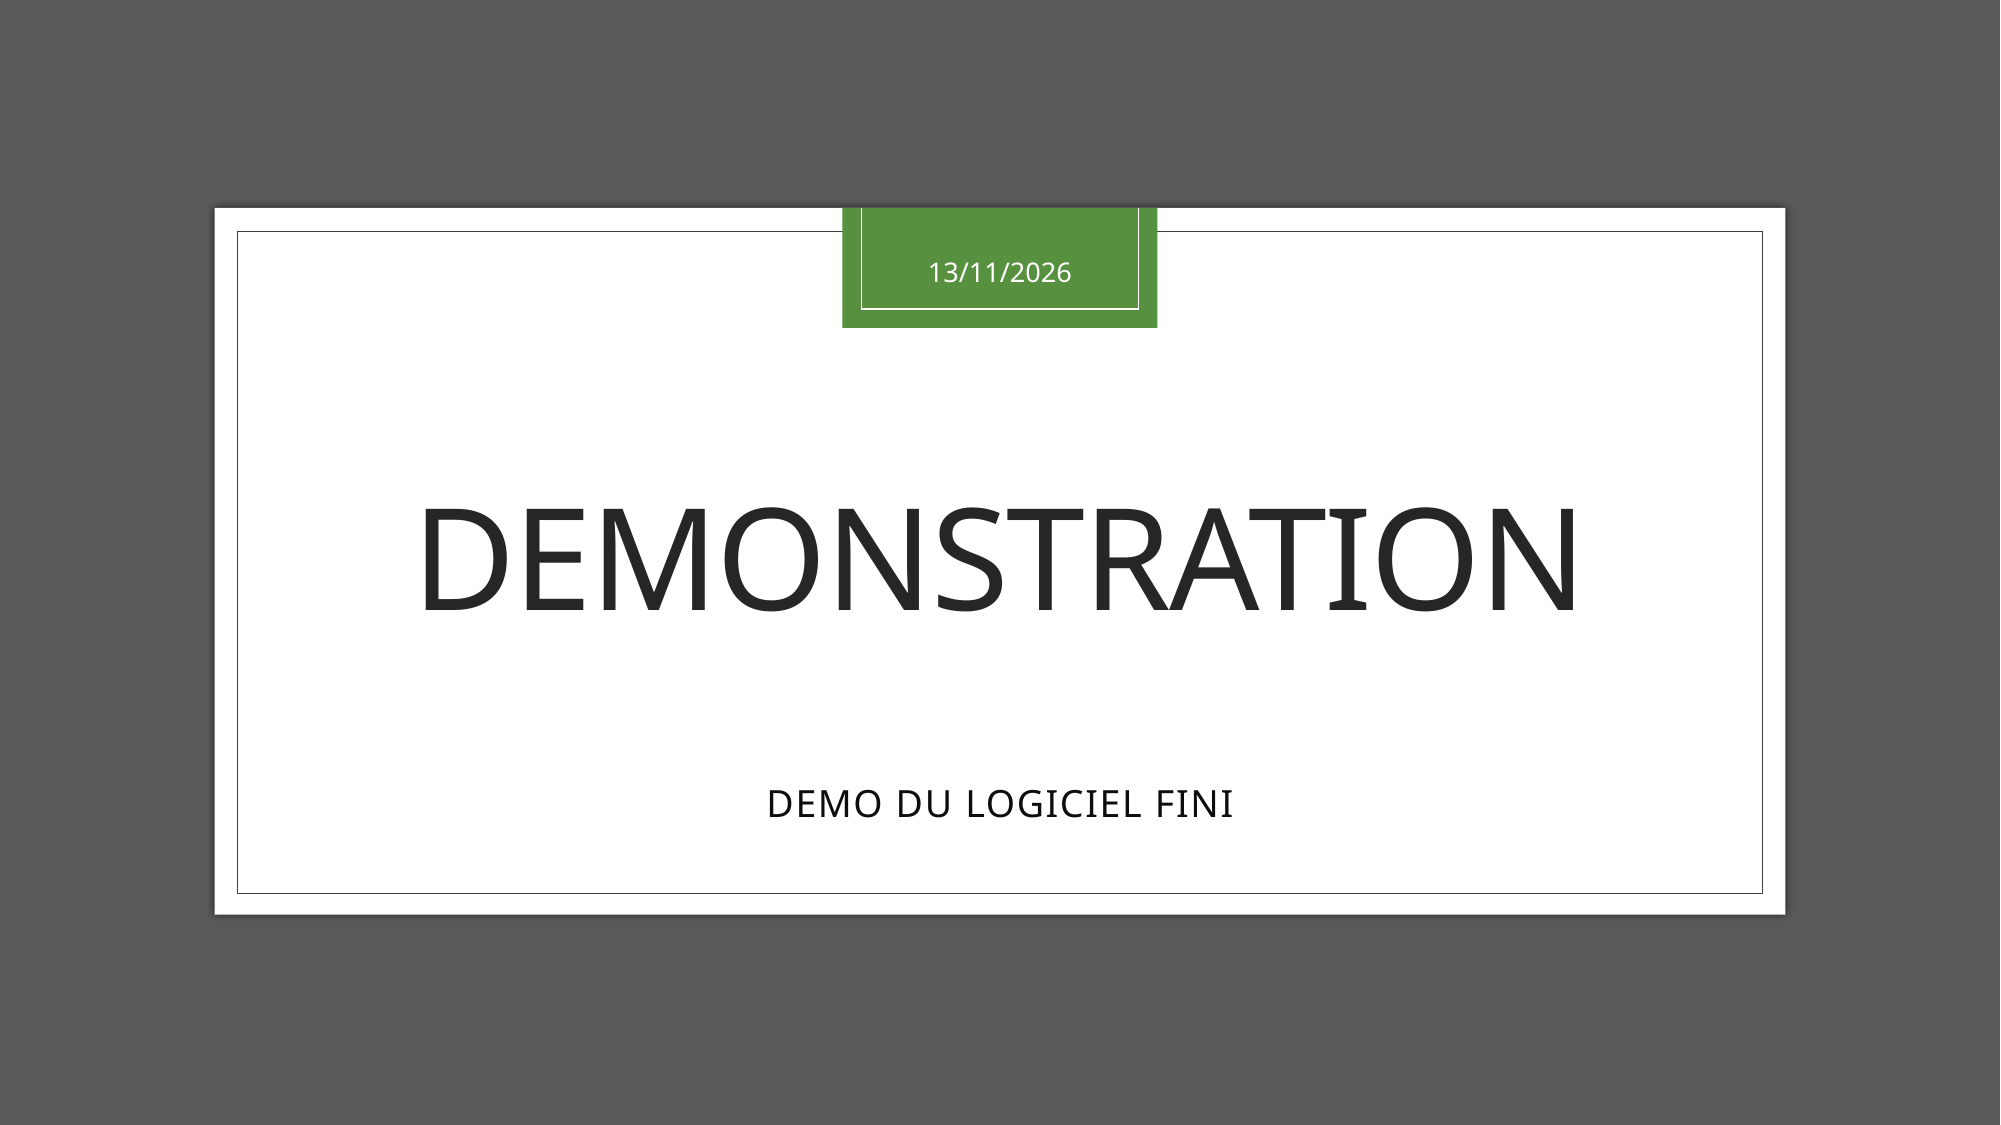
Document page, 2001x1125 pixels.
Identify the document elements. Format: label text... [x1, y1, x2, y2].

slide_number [872, 220, 1128, 300]
subtitle DEMO DU LOGICIEL FINI [267, 768, 1734, 844]
title DEMONSTRATION [267, 368, 1733, 768]
